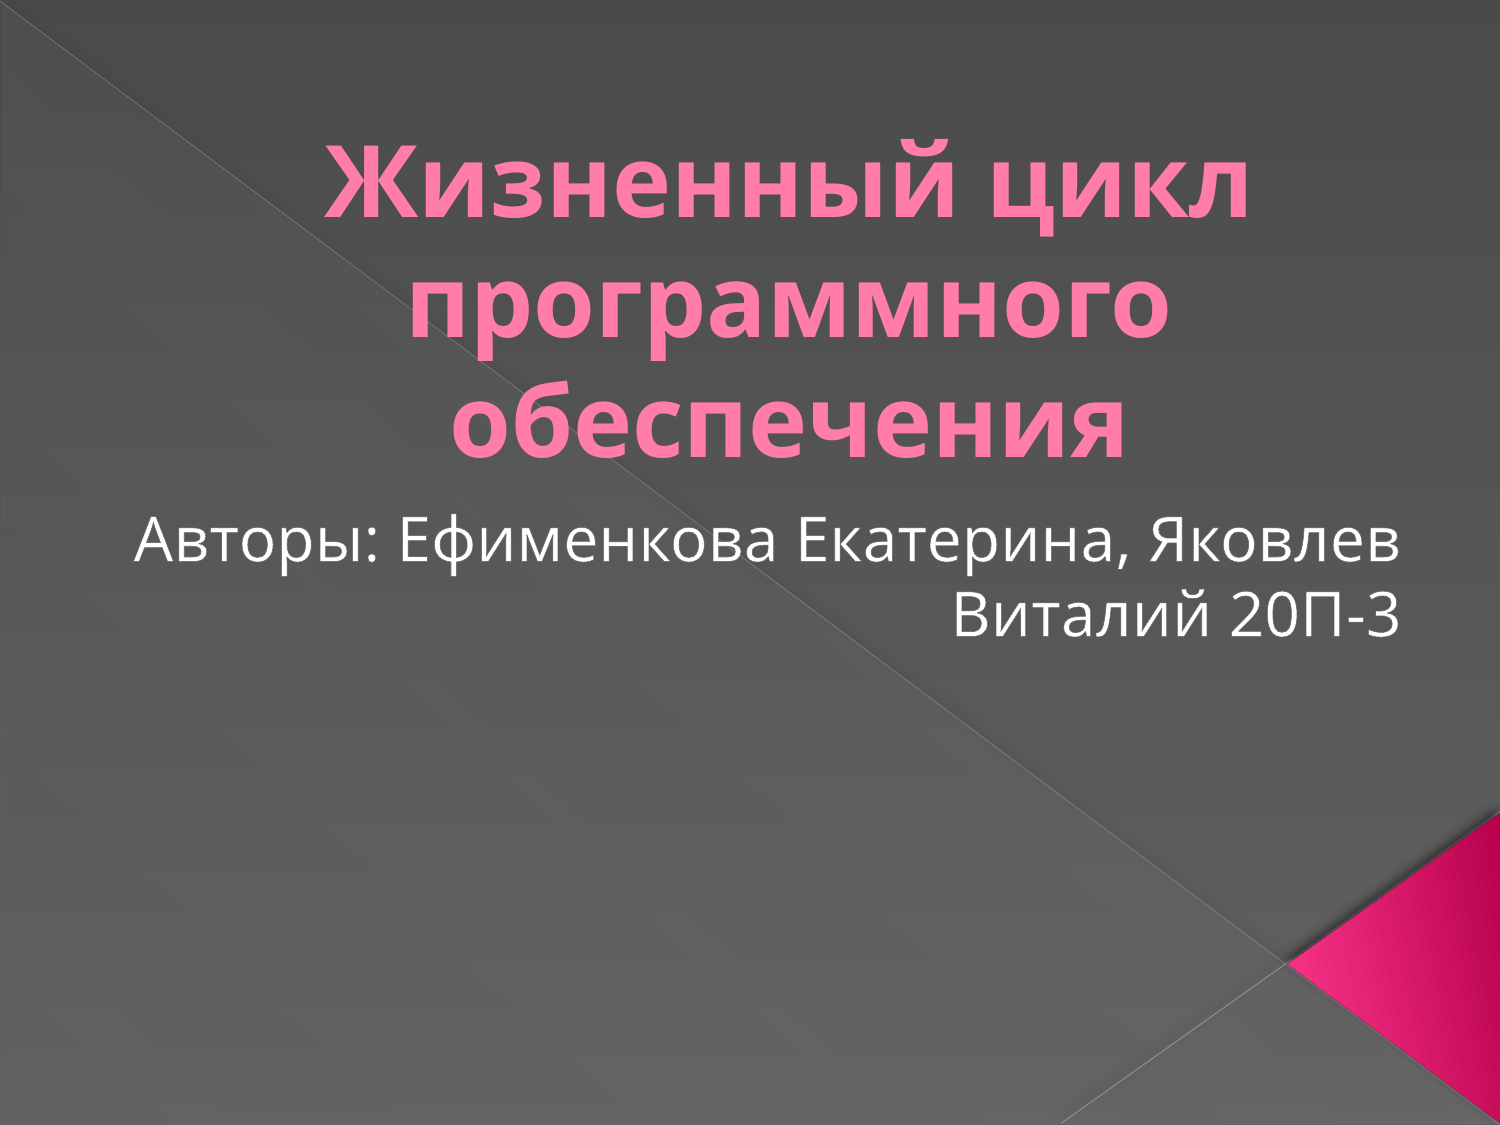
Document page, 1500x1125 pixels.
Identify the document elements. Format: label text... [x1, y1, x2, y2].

subtitle Авторы: Ефименкова Екатерина, Яковлев Виталий 20П-3 [100, 491, 1423, 780]
title Жизненный цикл программного обеспечения [0, 243, 1500, 485]
